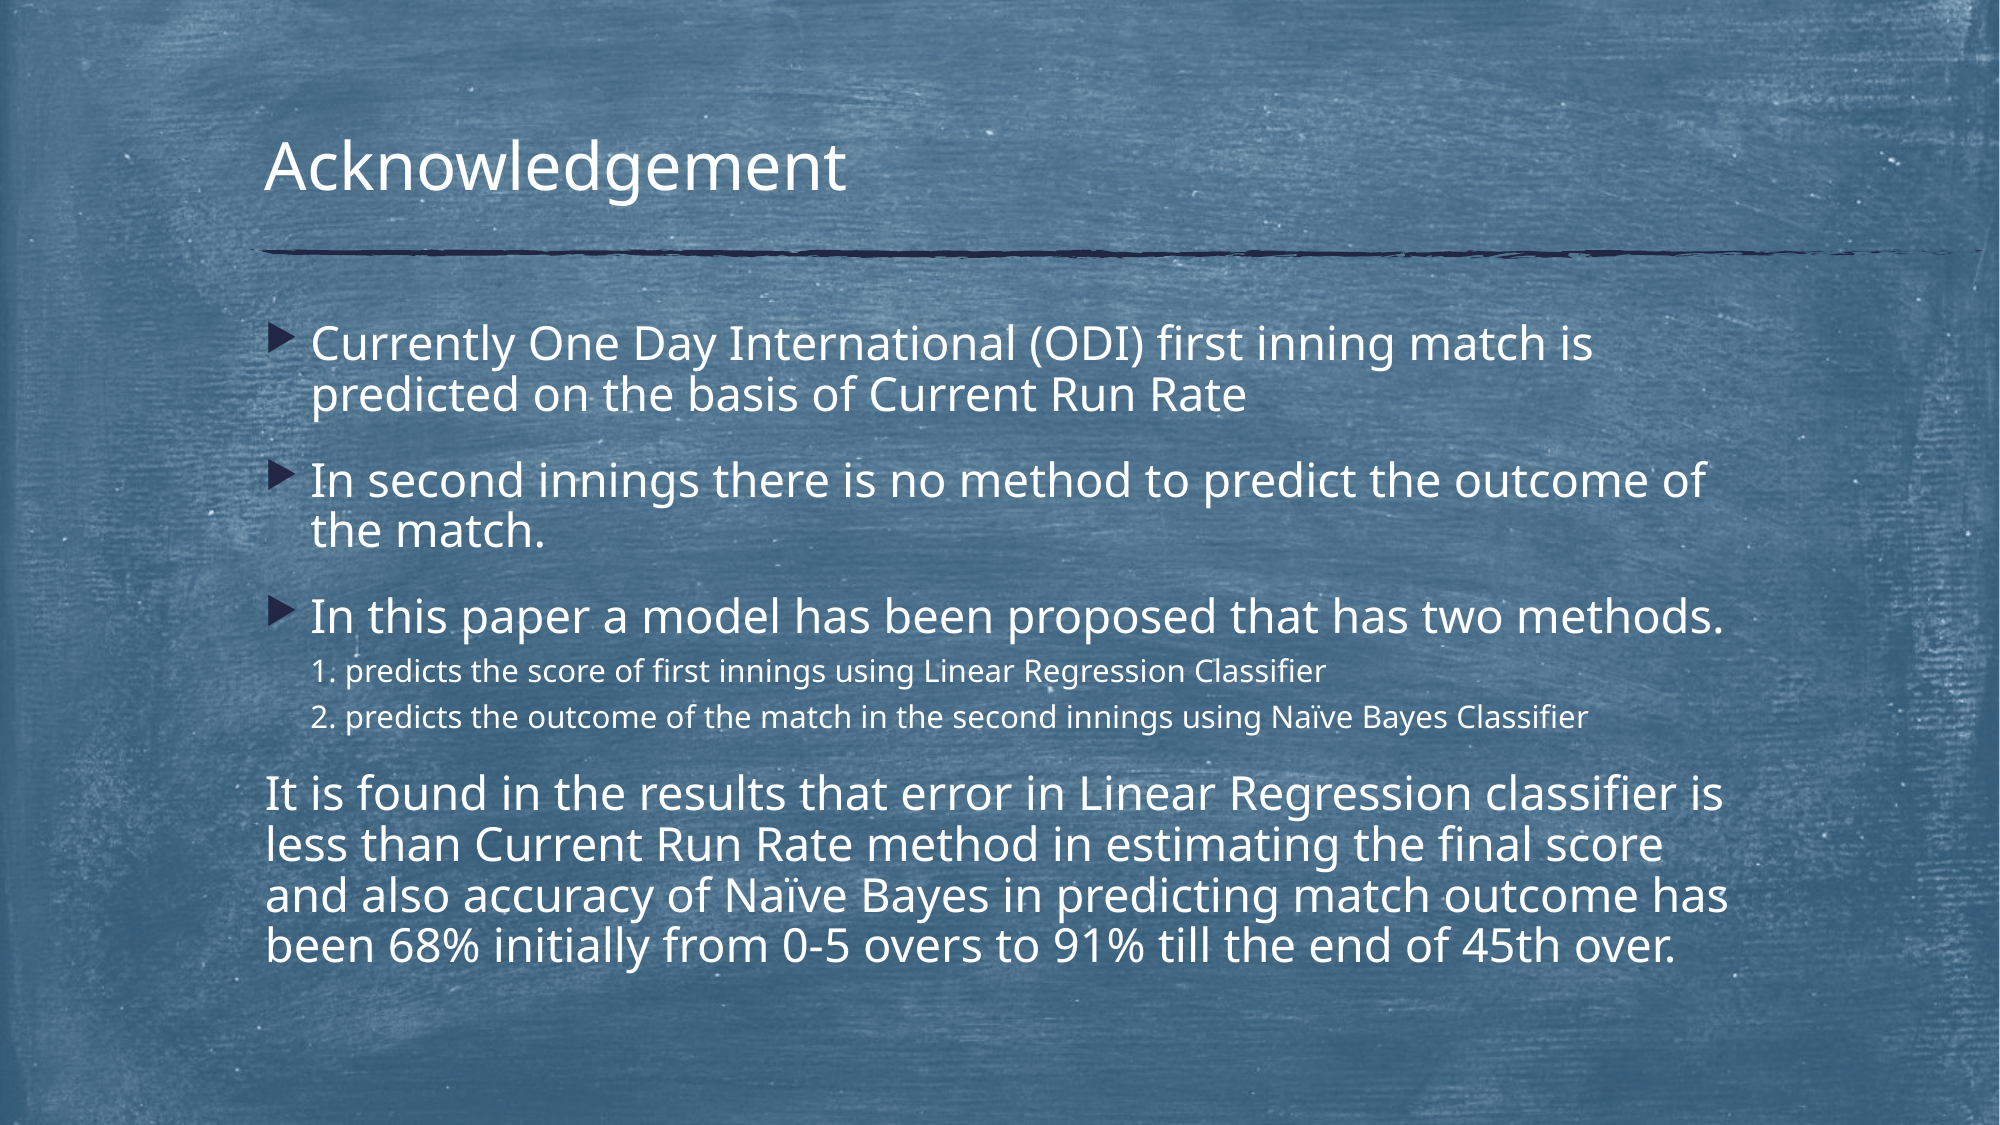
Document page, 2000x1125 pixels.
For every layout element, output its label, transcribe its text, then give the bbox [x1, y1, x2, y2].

title Acknowledgement [249, 45, 1750, 213]
list Currently One Day International (ODI) first inning match is predicted on the basis of Current Run Rate In second innings there is no method to predict the outcome of the match. In this paper a model has been proposed that has two methods. 1. predicts the score of first innings using Linear Regression Classifier 2. predicts the outcome of the match in the second innings using Naïve Bayes Classifier It is found in the results that error in Linear Regression classifier is less than Current Run Rate method in estimating the final score and also accuracy of Naïve Bayes in predicting match outcome has been 68% initially from 0-5 overs to 91% till the end of 45th over. [249, 312, 1750, 1013]
